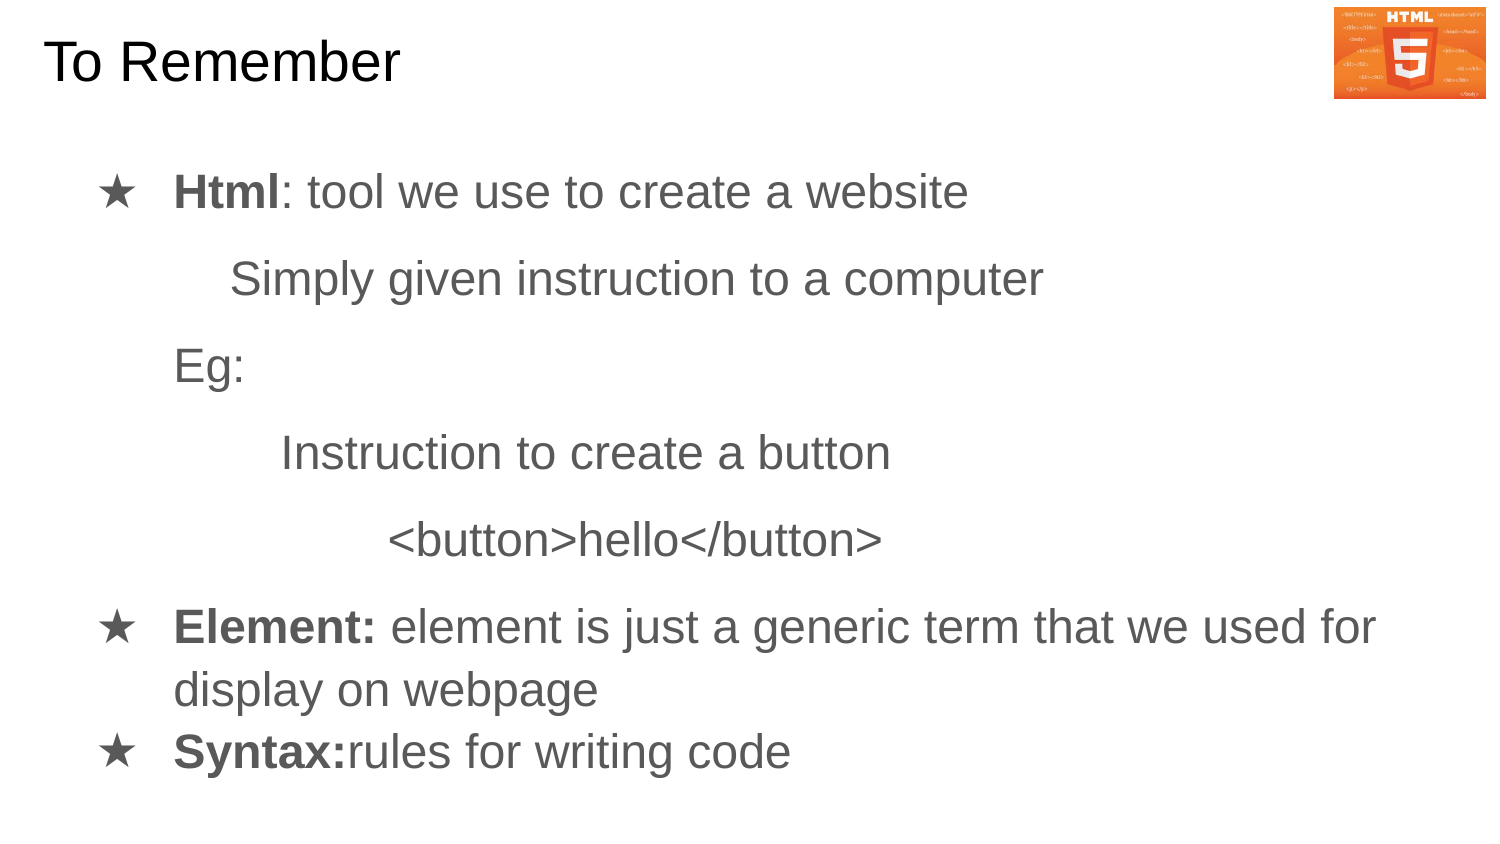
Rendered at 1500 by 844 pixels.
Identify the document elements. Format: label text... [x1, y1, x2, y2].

picture [1334, 7, 1486, 99]
list Html: tool we use to create a website Simply given instruction to a computer Eg: Instruction to create a button <button>hello</button> Element: element is just a generic term that we used for display on webpage Syntax:rules for writing code [51, 141, 1449, 801]
title To Remember [28, 15, 1426, 110]
